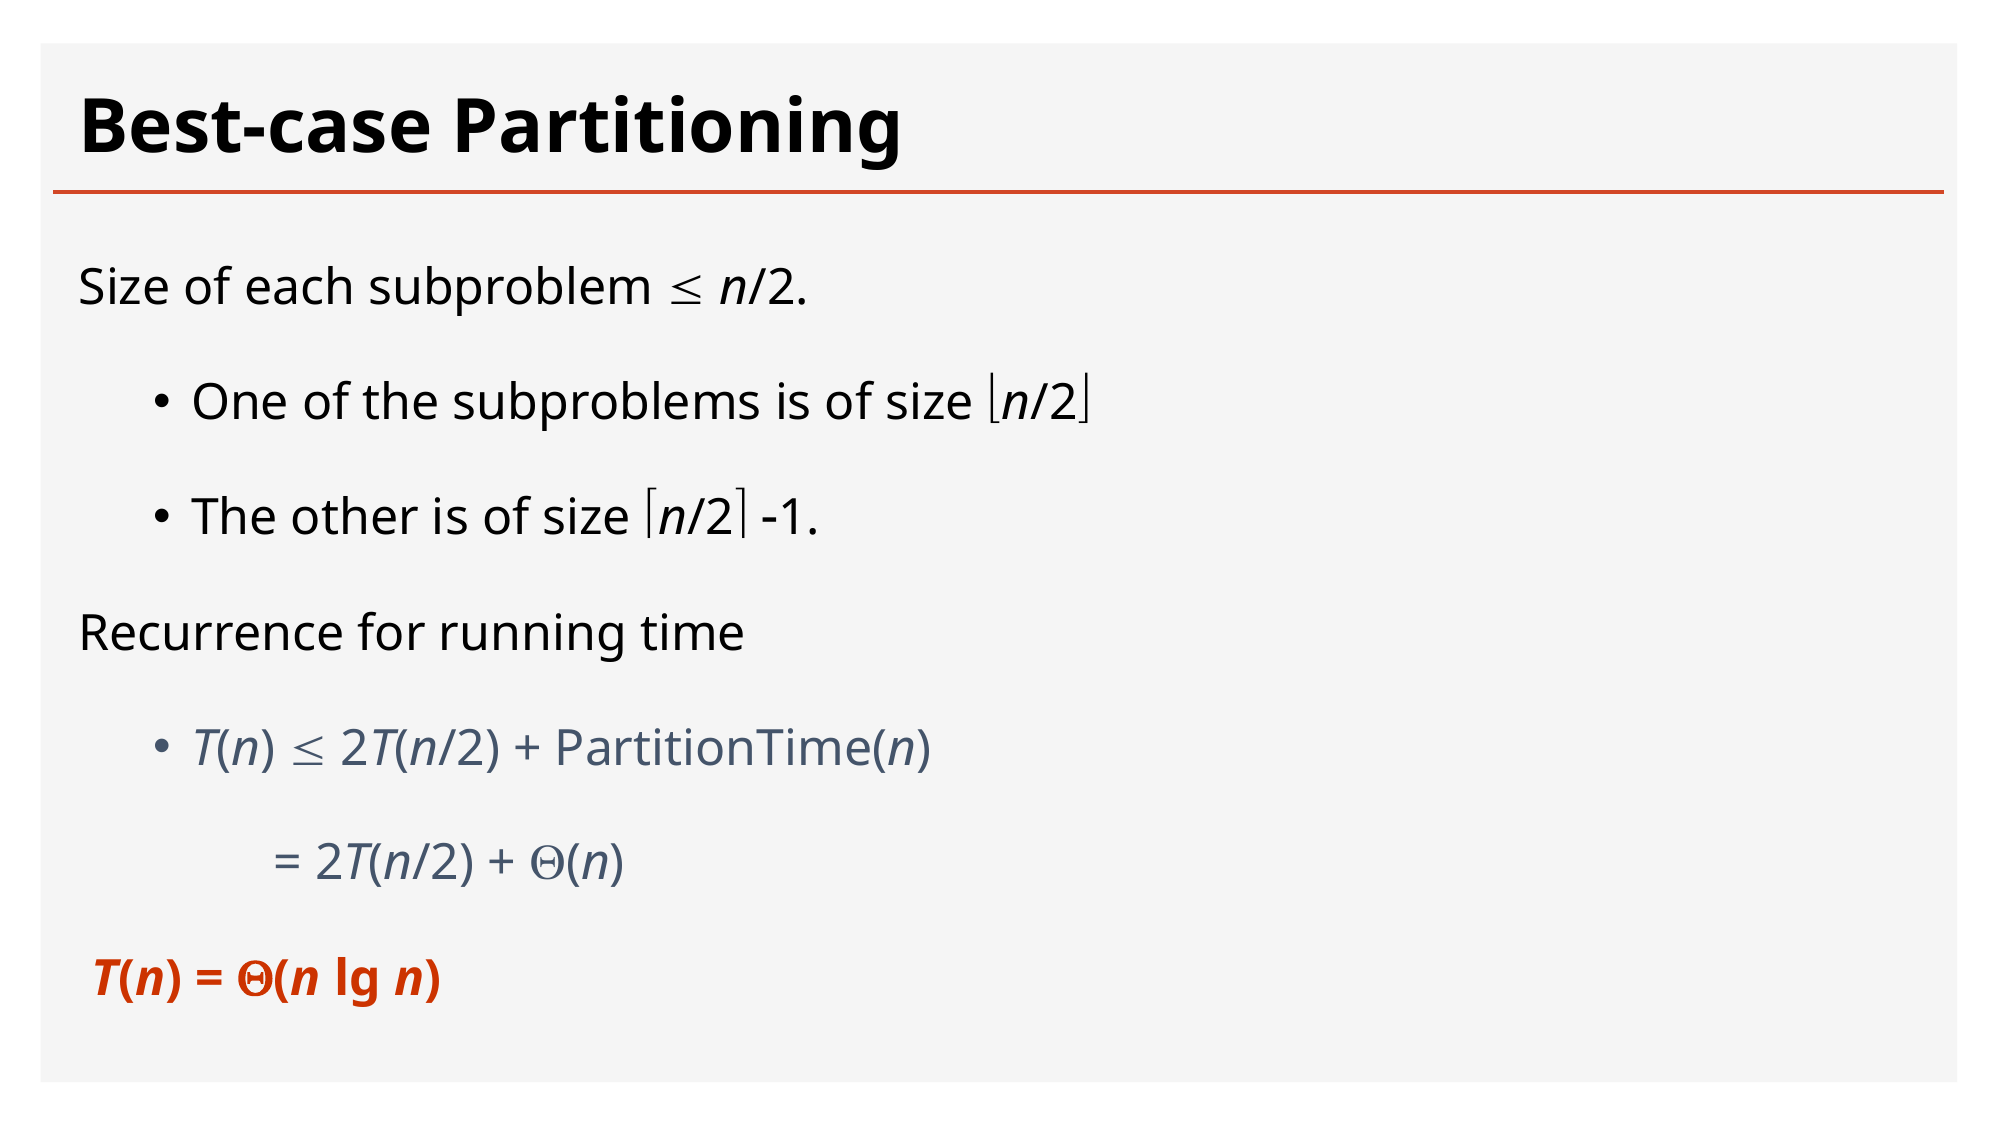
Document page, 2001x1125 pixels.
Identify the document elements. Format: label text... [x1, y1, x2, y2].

list Size of each subproblem  n/2. One of the subproblems is of size n/2 The other is of size n/2 1. Recurrence for running time T(n)  2T(n/2) + PartitionTime(n) = 2T(n/2) + (n) T(n) = (n lg n) [63, 217, 1936, 1046]
title Best-case Partitioning [63, 58, 1948, 175]
